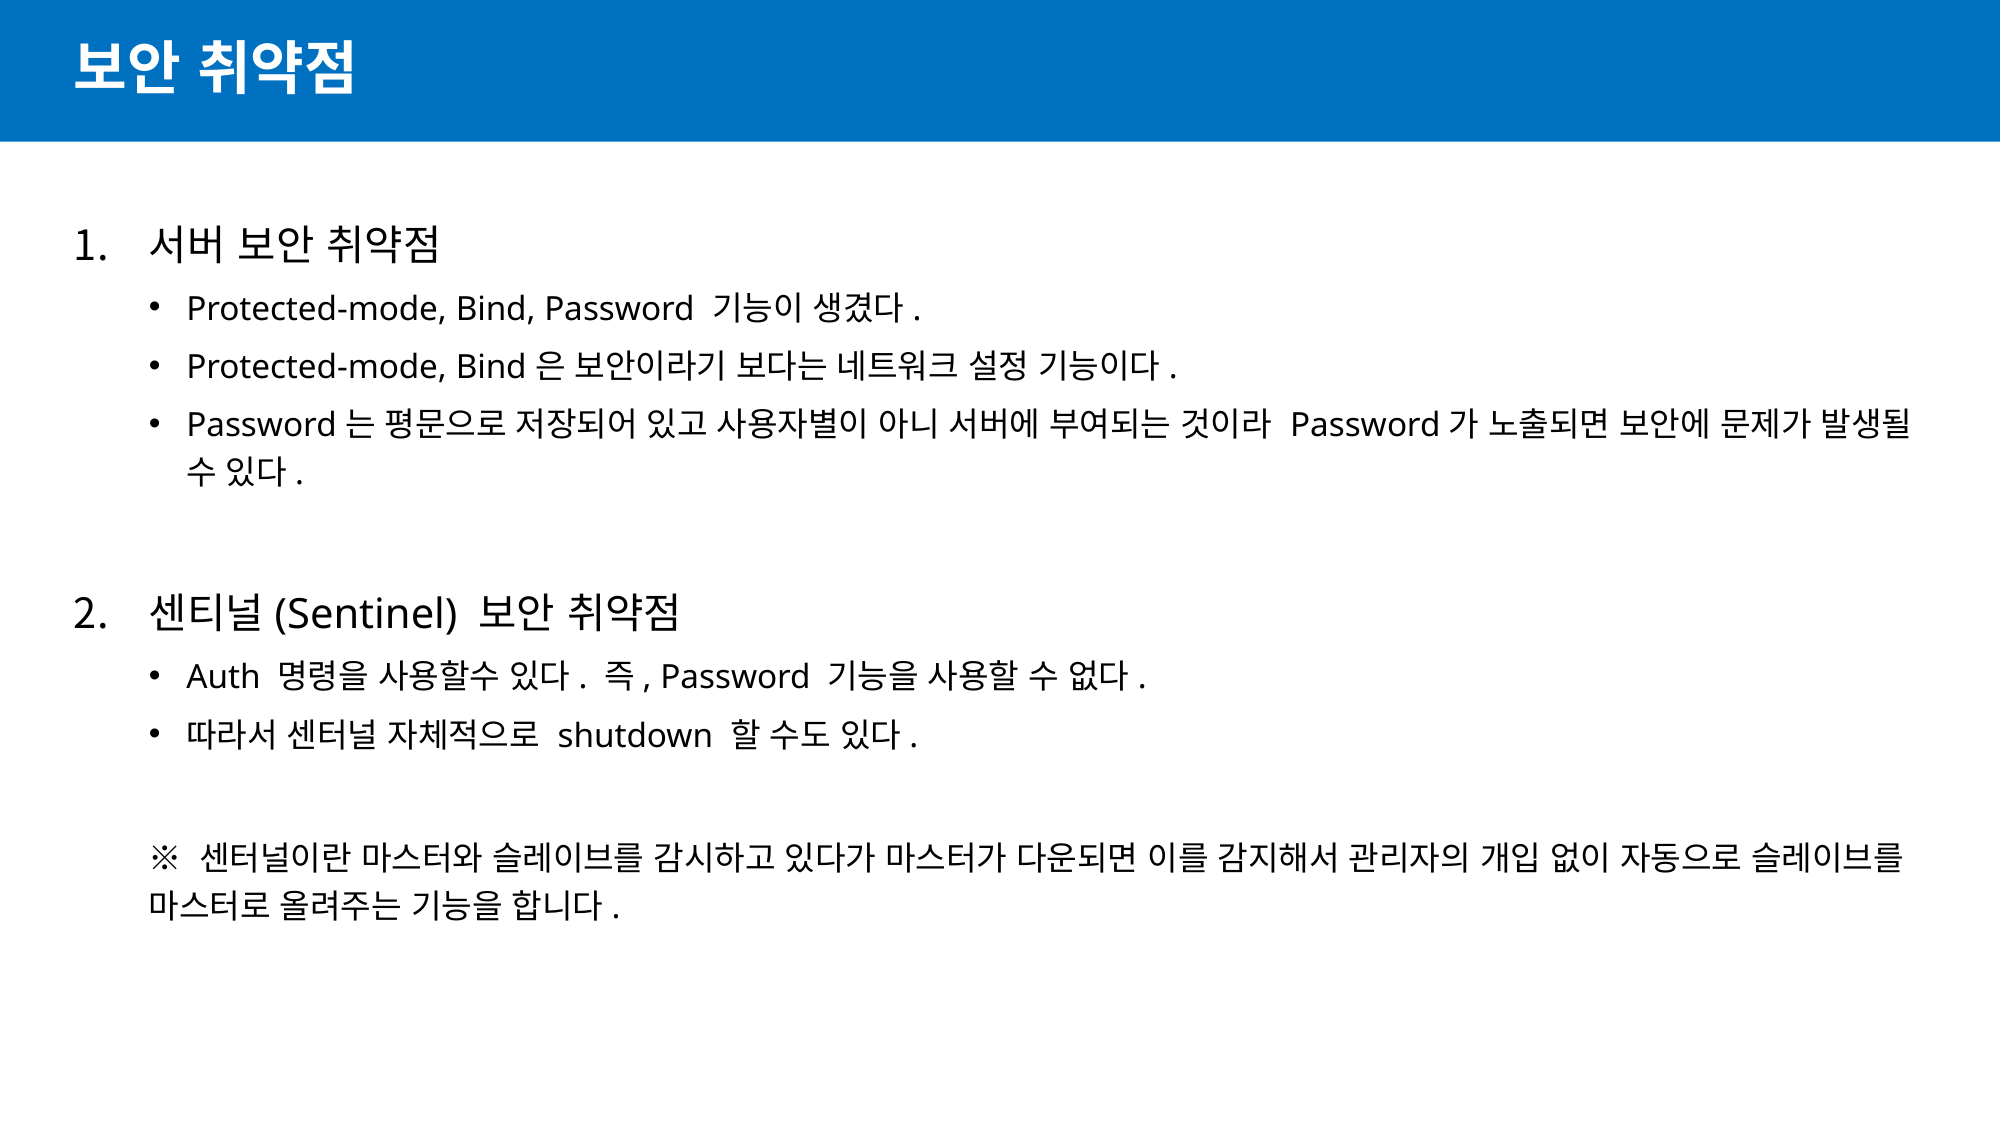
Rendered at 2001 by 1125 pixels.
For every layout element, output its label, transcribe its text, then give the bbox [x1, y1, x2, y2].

text_box 보안 취약점 [0, 0, 2000, 142]
list 서버 보안 취약점 Protected-mode, Bind, Password 기능이 생겼다. Protected-mode, Bind은 보안이라기 보다는 네트워크 설정 기능이다. Password는 평문으로 저장되어 있고 사용자별이 아니 서버에 부여되는 것이라 Password가 노출되면 보안에 문제가 발생될 수 있다. 센티널(Sentinel) 보안 취약점 Auth 명령을 사용할수 있다. 즉, Password 기능을 사용할 수 없다. 따라서 센터널 자체적으로 shutdown 할 수도 있다. ※ 센터널이란 마스터와 슬레이브를 감시하고 있다가 마스터가 다운되면 이를 감지해서 관리자의 개입 없이 자동으로 슬레이브를 마스터로 올려주는 기능을 합니다. [59, 200, 1941, 1066]
